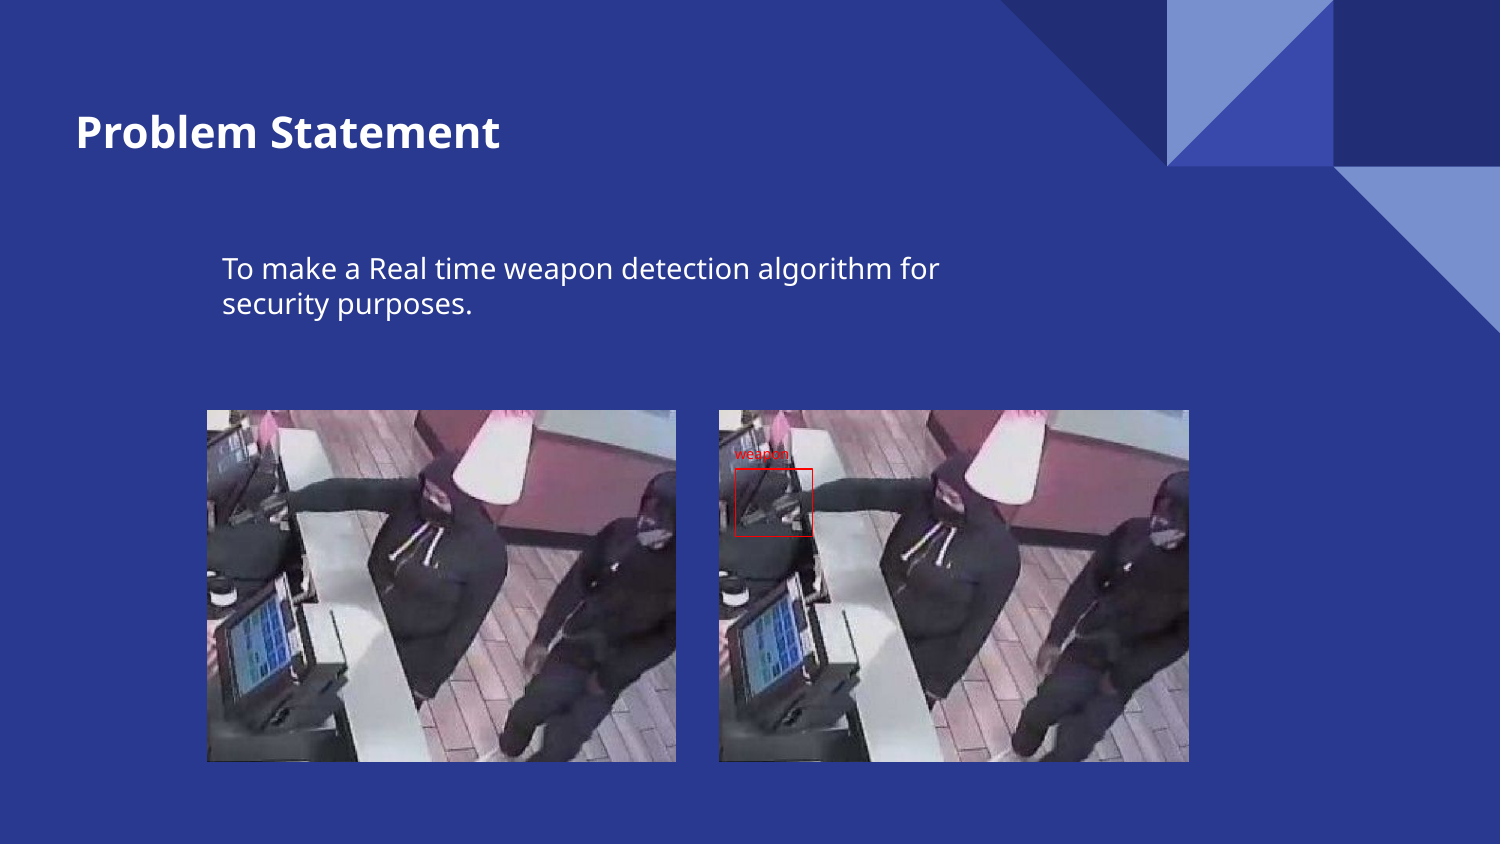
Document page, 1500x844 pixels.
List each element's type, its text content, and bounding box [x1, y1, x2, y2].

text_box Problem Statement [60, 89, 822, 172]
text_box To make a Real time weapon detection algorithm for security purposes. [207, 235, 969, 336]
picture [206, 410, 676, 762]
picture [719, 410, 1189, 762]
